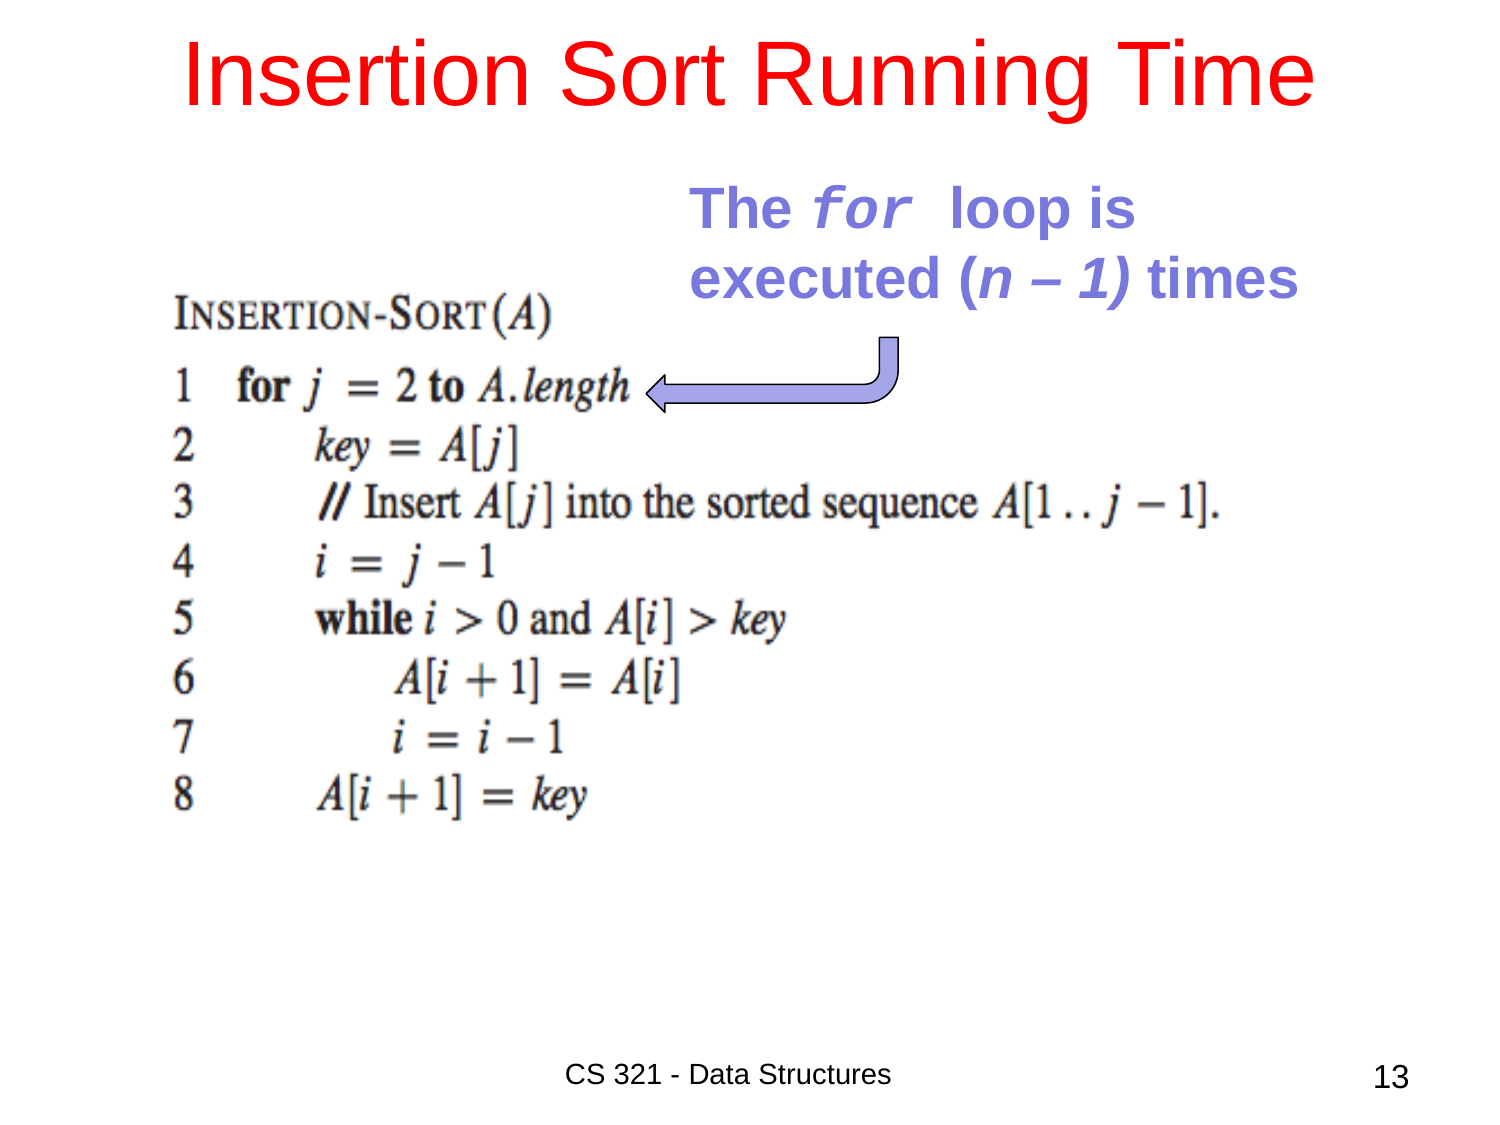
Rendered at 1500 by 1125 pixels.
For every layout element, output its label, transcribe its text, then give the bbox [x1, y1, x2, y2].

footer CS 321 - Data Structures [549, 1047, 1051, 1124]
text_box The for loop is executed (n – 1) times [674, 162, 1350, 318]
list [140, 194, 1269, 908]
slide_number 13 [1112, 1047, 1426, 1124]
title Insertion Sort Running Time [112, 0, 1388, 163]
